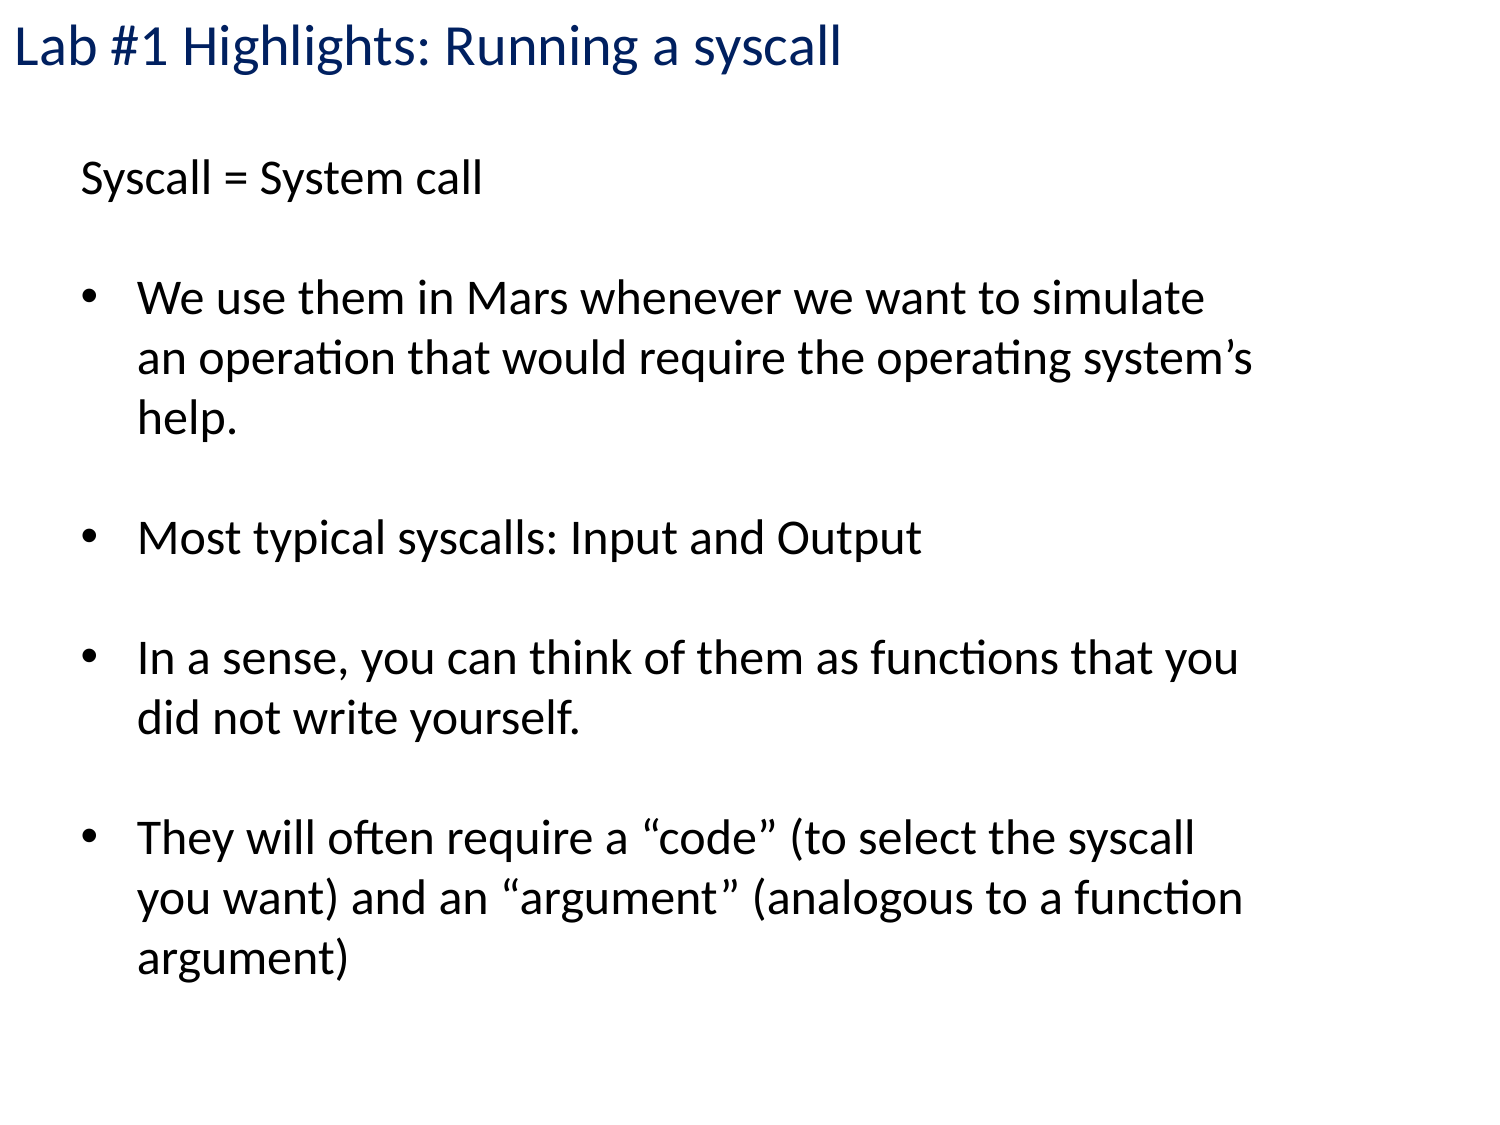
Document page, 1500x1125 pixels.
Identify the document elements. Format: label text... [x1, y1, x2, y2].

text_box Syscall = System call We use them in Mars whenever we want to simulate an operation that would require the operating system’s help. Most typical syscalls: Input and Output In a sense, you can think of them as functions that you did not write yourself. They will often require a “code” (to select the syscall you want) and an “argument” (analogous to a function argument) [65, 137, 1271, 993]
text_box Lab #1 Highlights: Running a syscall [0, 0, 1335, 85]
